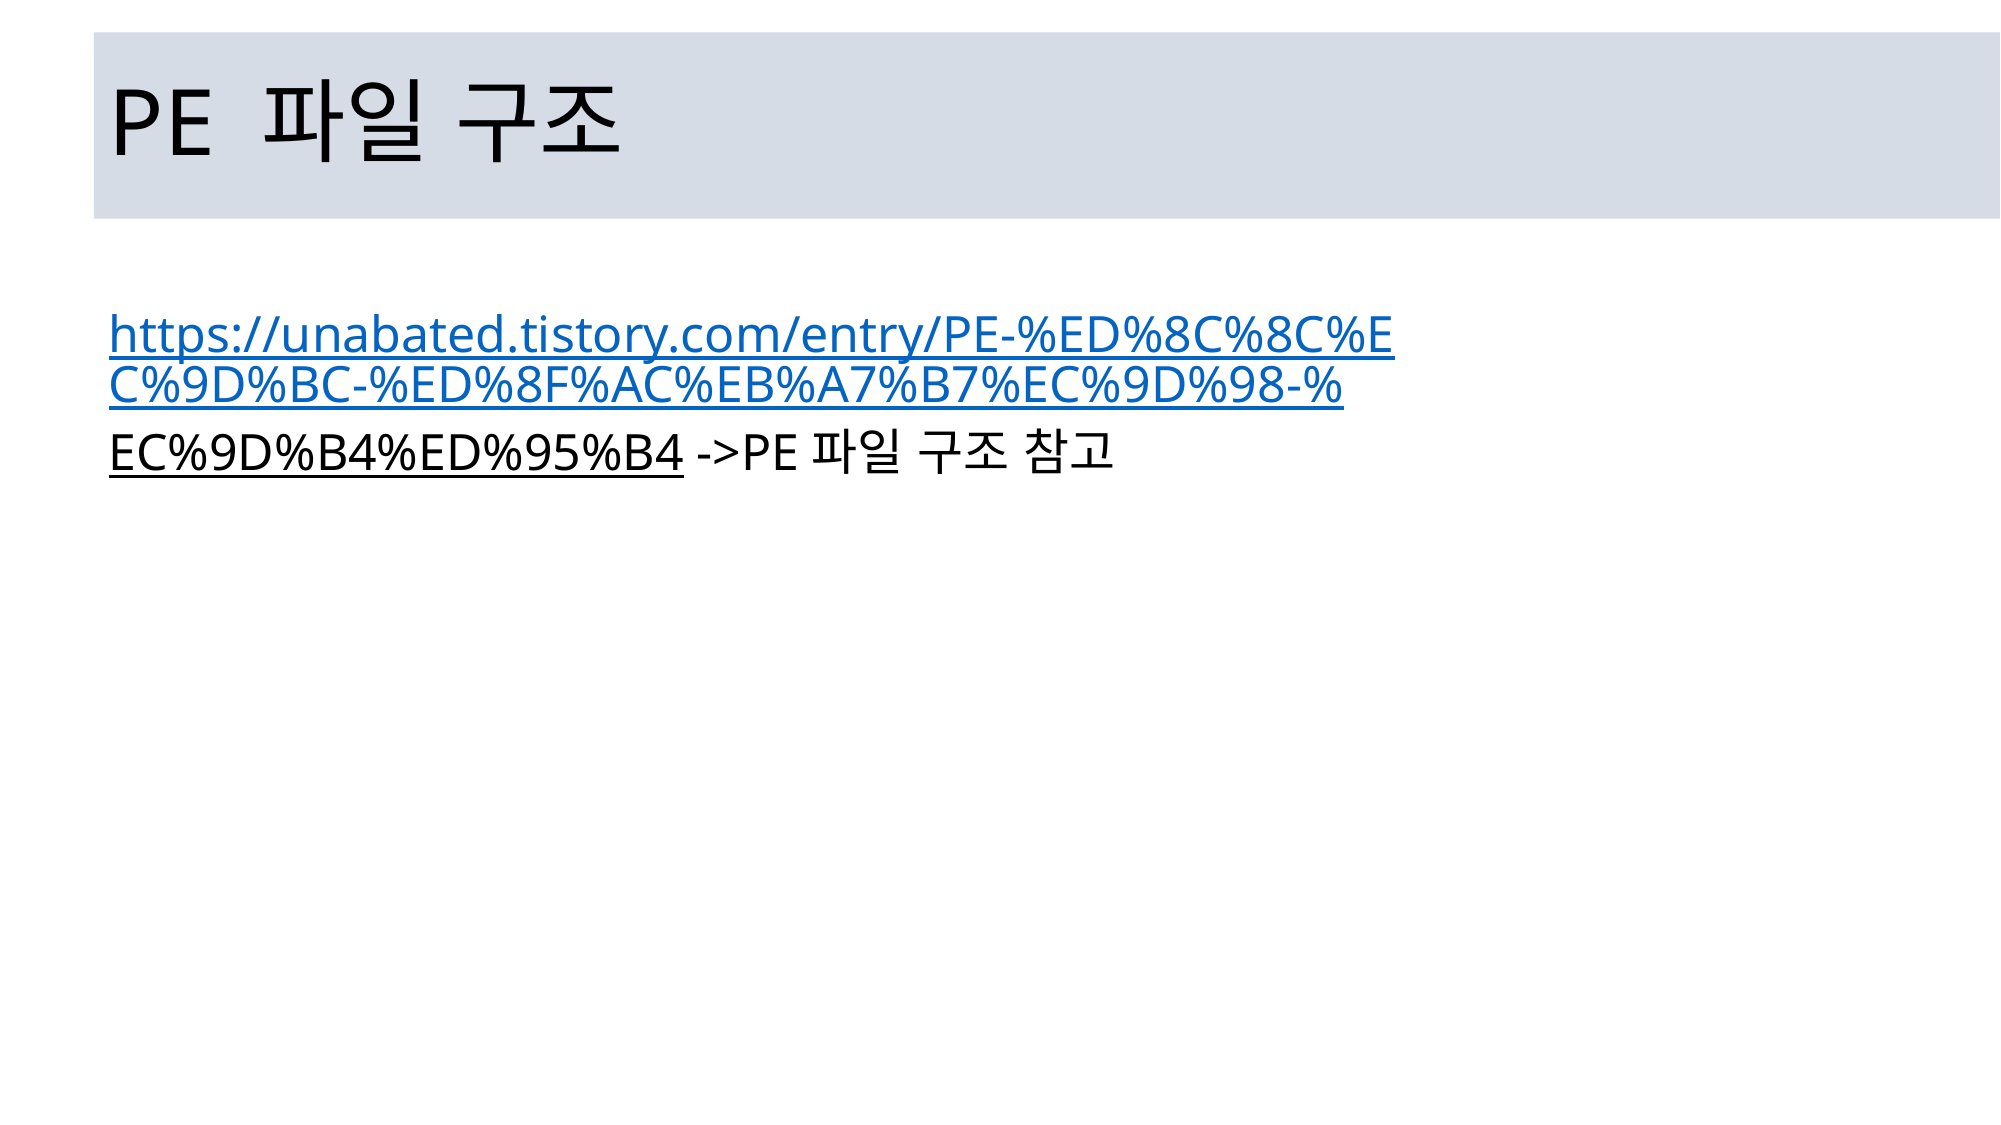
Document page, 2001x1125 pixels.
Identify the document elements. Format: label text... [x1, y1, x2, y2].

title PE 파일 구조 [93, 32, 2000, 219]
text_box https://unabated.tistory.com/entry/PE-%ED%8C%8C%EC%9D%BC-%ED%8F%AC%EB%A7%B7%EC%9D%98-%EC%9D%B4%ED%95%B4 ->PE파일 구조 참고 [93, 295, 1412, 447]
